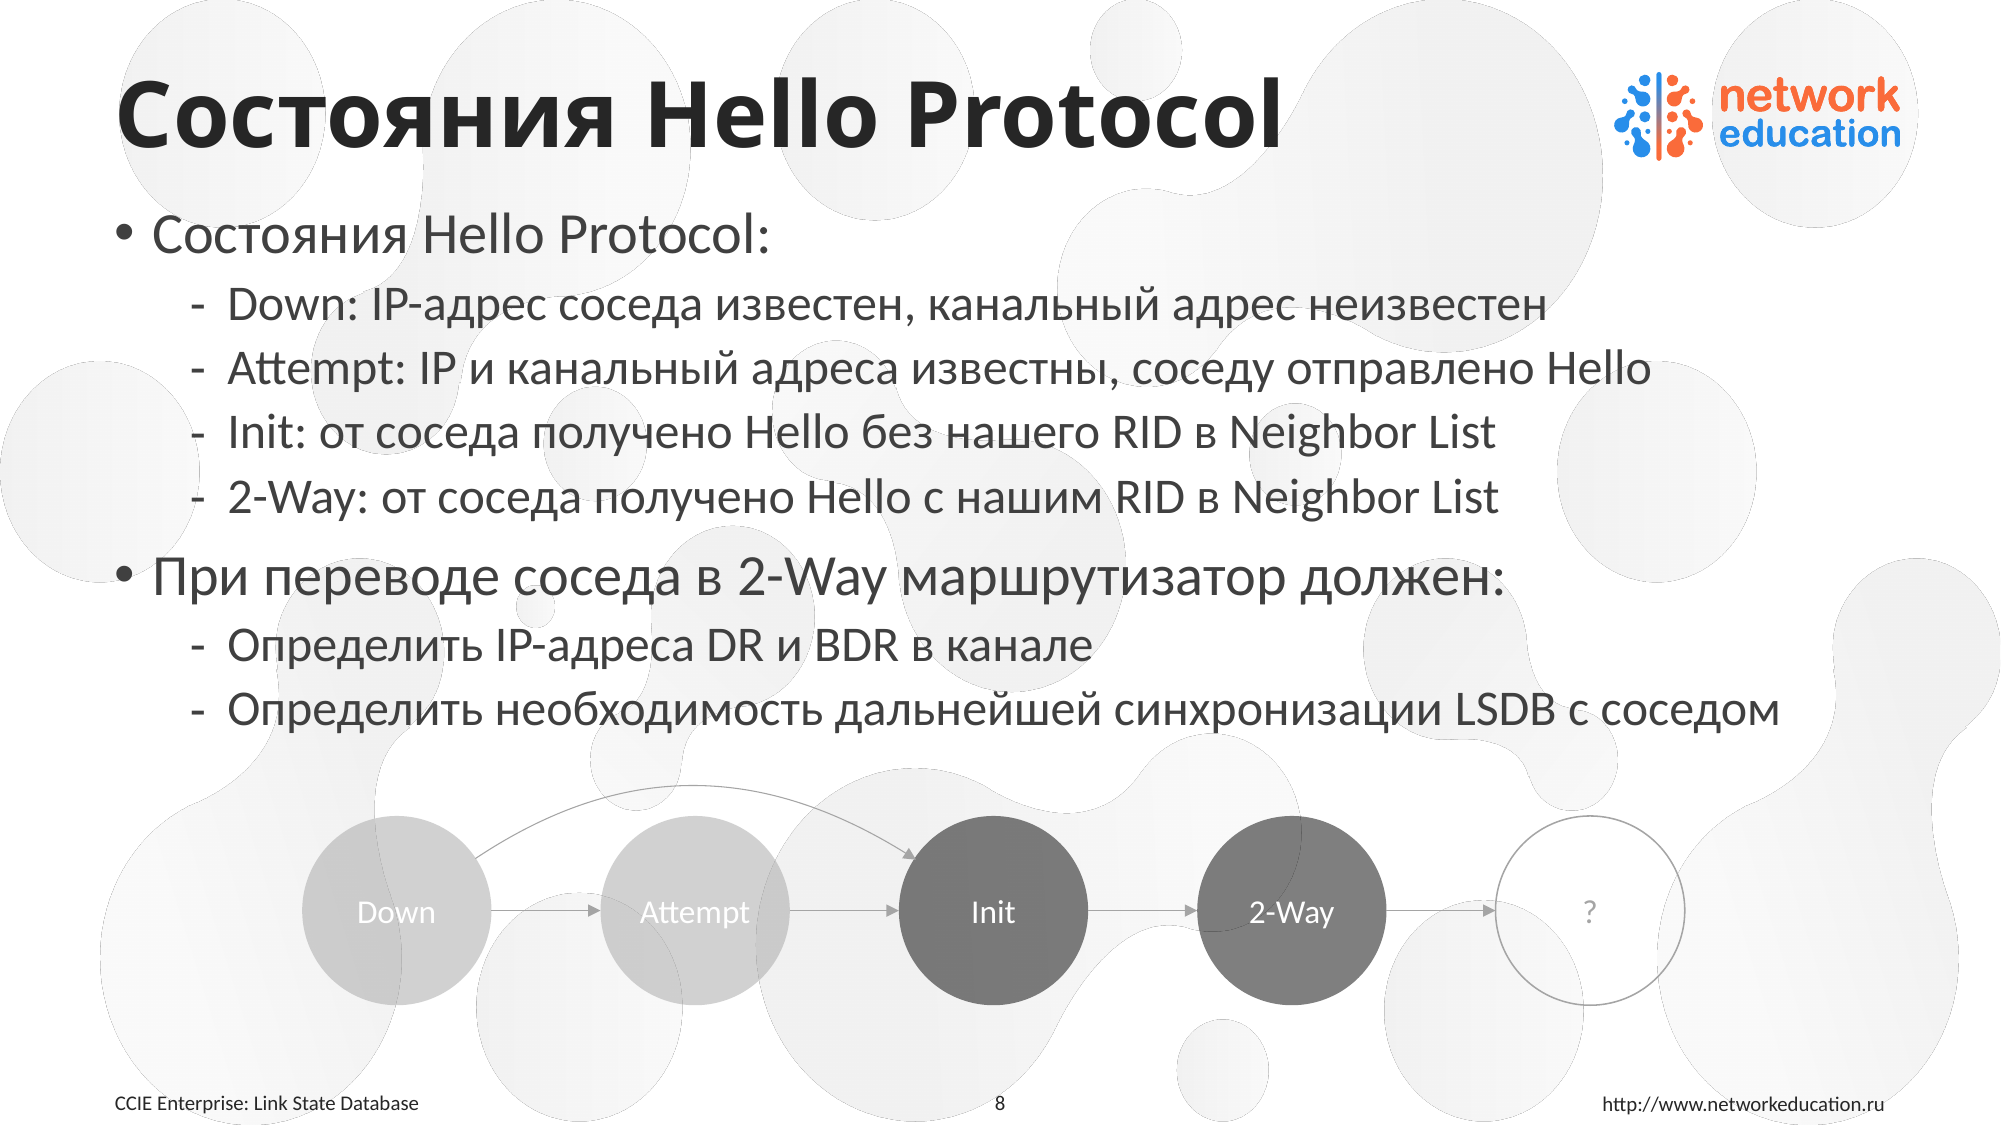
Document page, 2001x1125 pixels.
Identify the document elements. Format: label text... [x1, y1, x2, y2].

title Состояния Hello Protocol [99, 60, 1900, 167]
text_box ? [1495, 815, 1685, 1006]
slide_number 8 [777, 1082, 1222, 1125]
text_box Init [898, 815, 1089, 1006]
text_box Down [302, 815, 492, 1006]
picture [0, 0, 2001, 1125]
footer CCIE Enterprise: Link State Database [100, 1082, 776, 1125]
list Состояния Hello Protocol: Down: IP-адрес соседа известен, канальный адрес неизвестен Attempt: IP и канальный адреса известны, соседу отправлено Hello Init: от соседа получено Hello без нашего RID в Neighbor List 2-Way: от соседа получено Hello с нашим RID в Neighbor List При переводе соседа в 2-Way маршрутизатор должен: Определить IP-адреса DR и BDR в канале Определить необходимость дальнейшей синхронизации LSDB с соседом [99, 196, 1900, 1035]
text_box 2-Way [1197, 815, 1387, 1006]
text_box [475, 784, 917, 860]
text_box Attempt [600, 859, 790, 1006]
